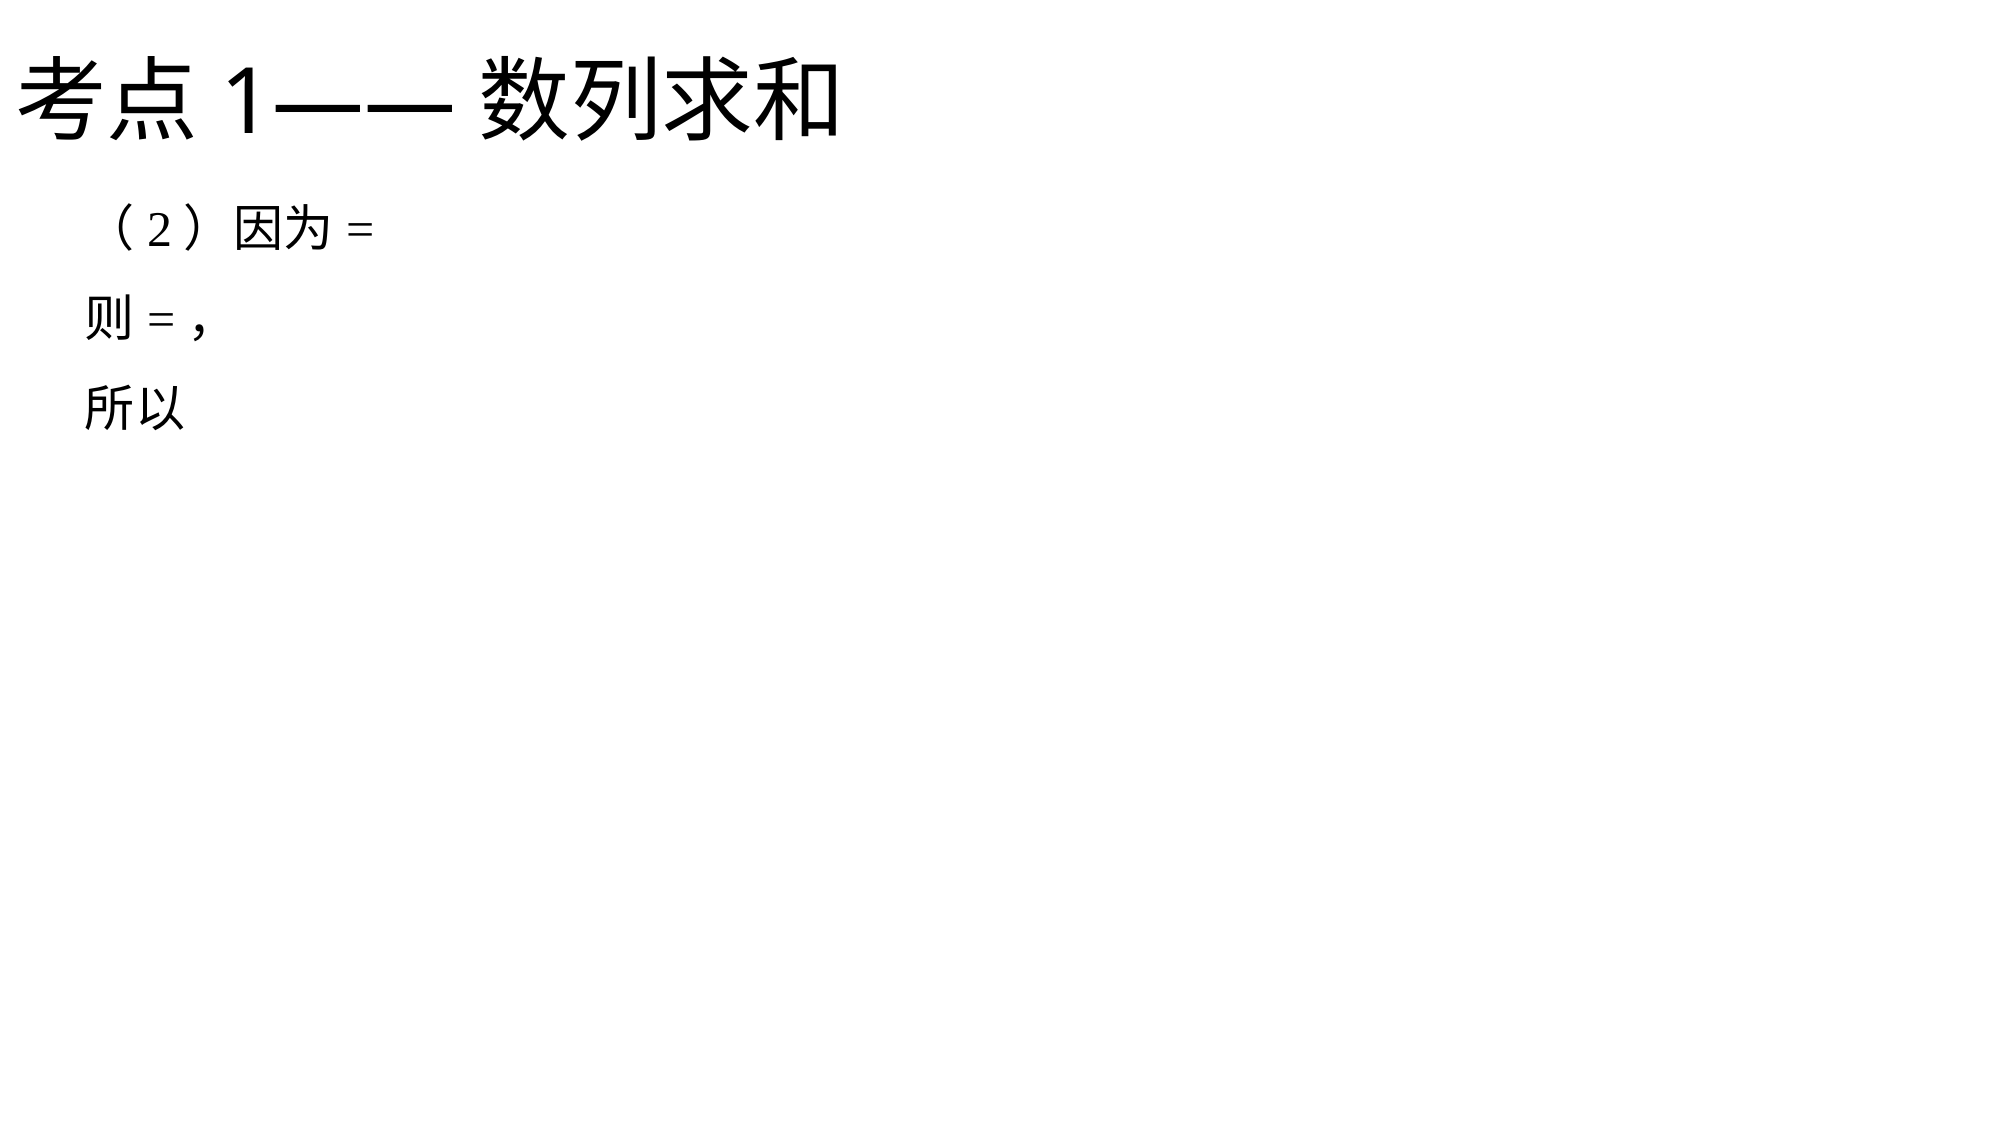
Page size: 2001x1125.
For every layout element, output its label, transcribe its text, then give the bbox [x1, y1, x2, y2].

text_box 考点1——数列求和 [0, 0, 1958, 159]
